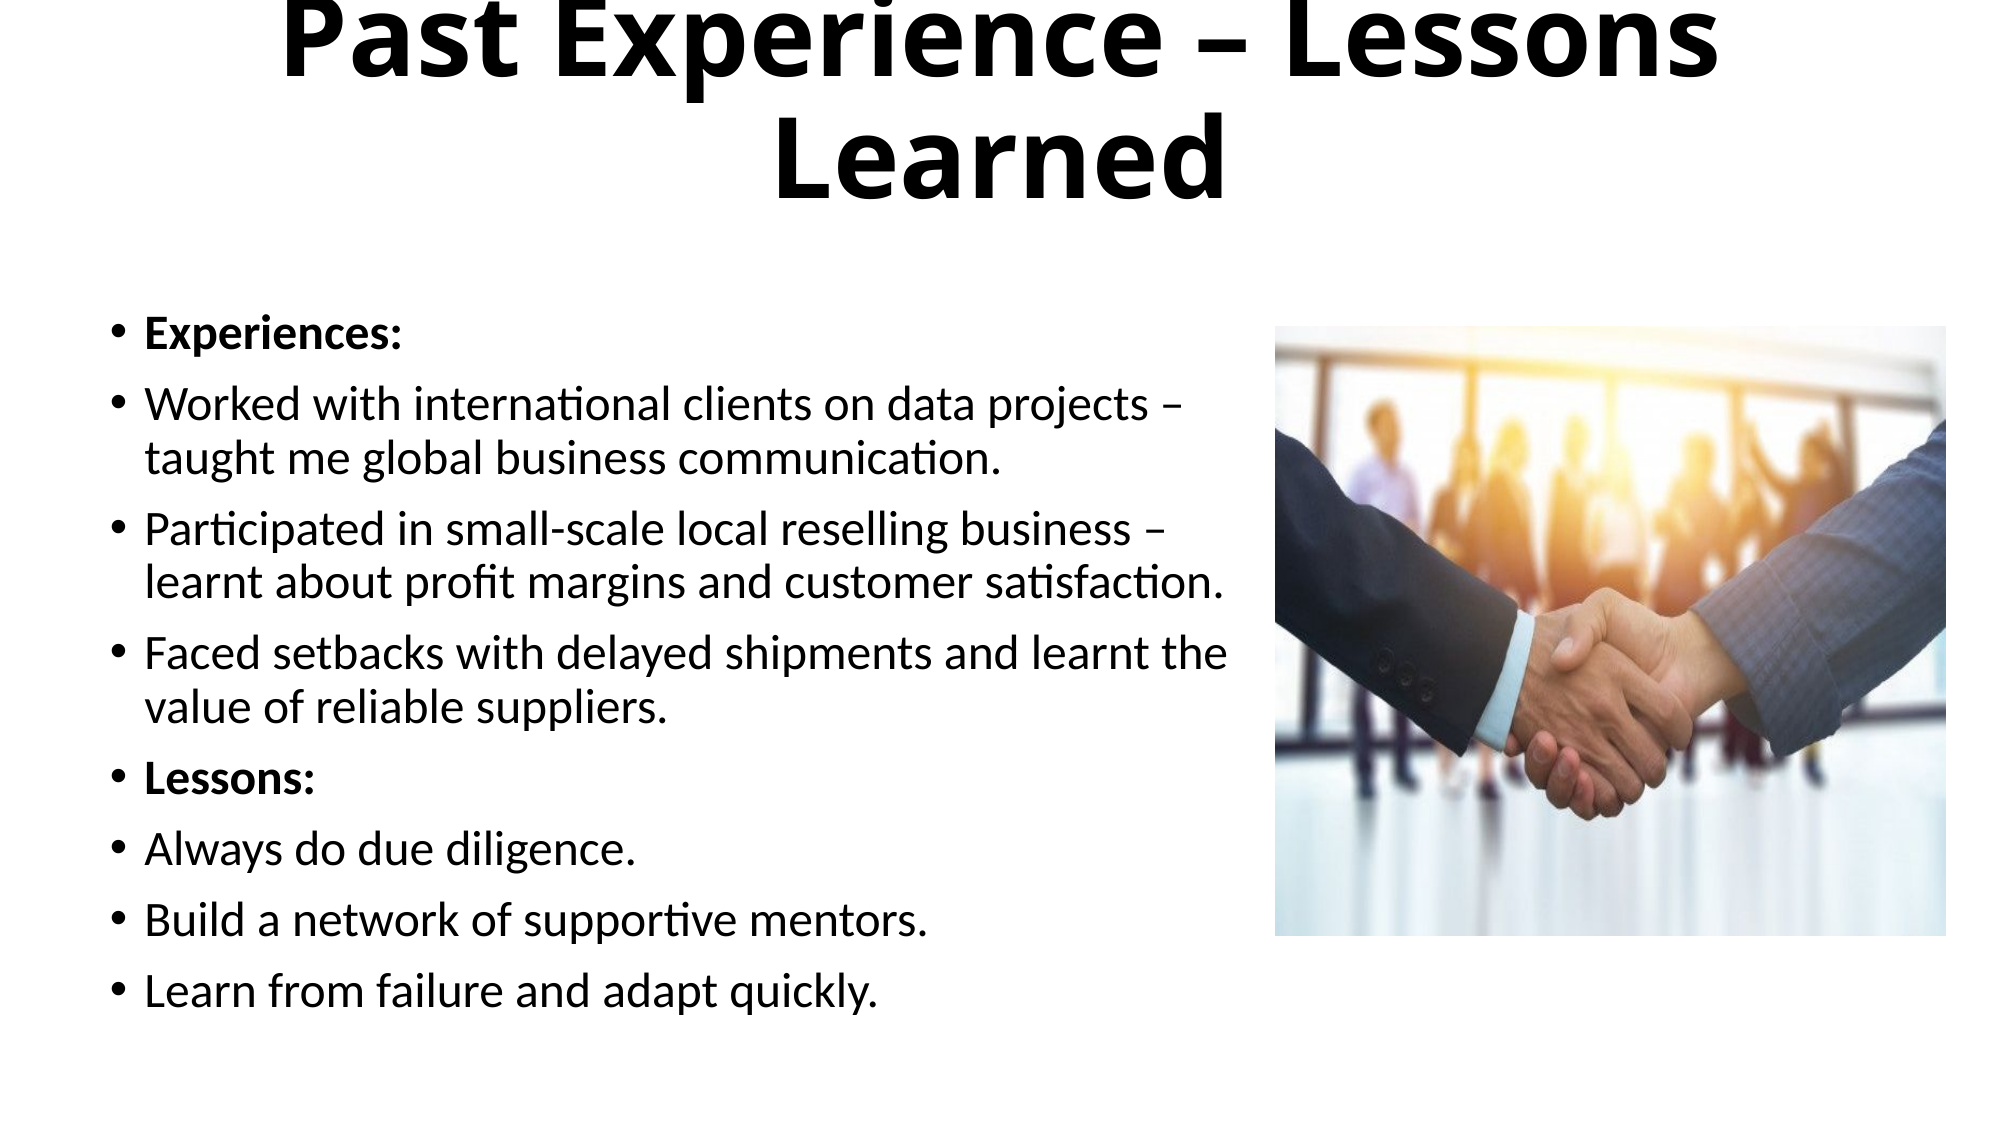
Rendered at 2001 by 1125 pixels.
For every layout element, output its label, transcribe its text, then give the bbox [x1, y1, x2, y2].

title Past Experience – Lessons Learned [137, 59, 1863, 278]
list Experiences: Worked with international clients on data projects – taught me global business communication. Participated in small-scale local reselling business – learnt about profit margins and customer satisfaction. Faced setbacks with delayed shipments and learnt the value of reliable suppliers. Lessons: Always do due diligence. Build a network of supportive mentors. Learn from failure and adapt quickly. [94, 299, 1275, 1031]
picture [1274, 326, 1946, 936]
